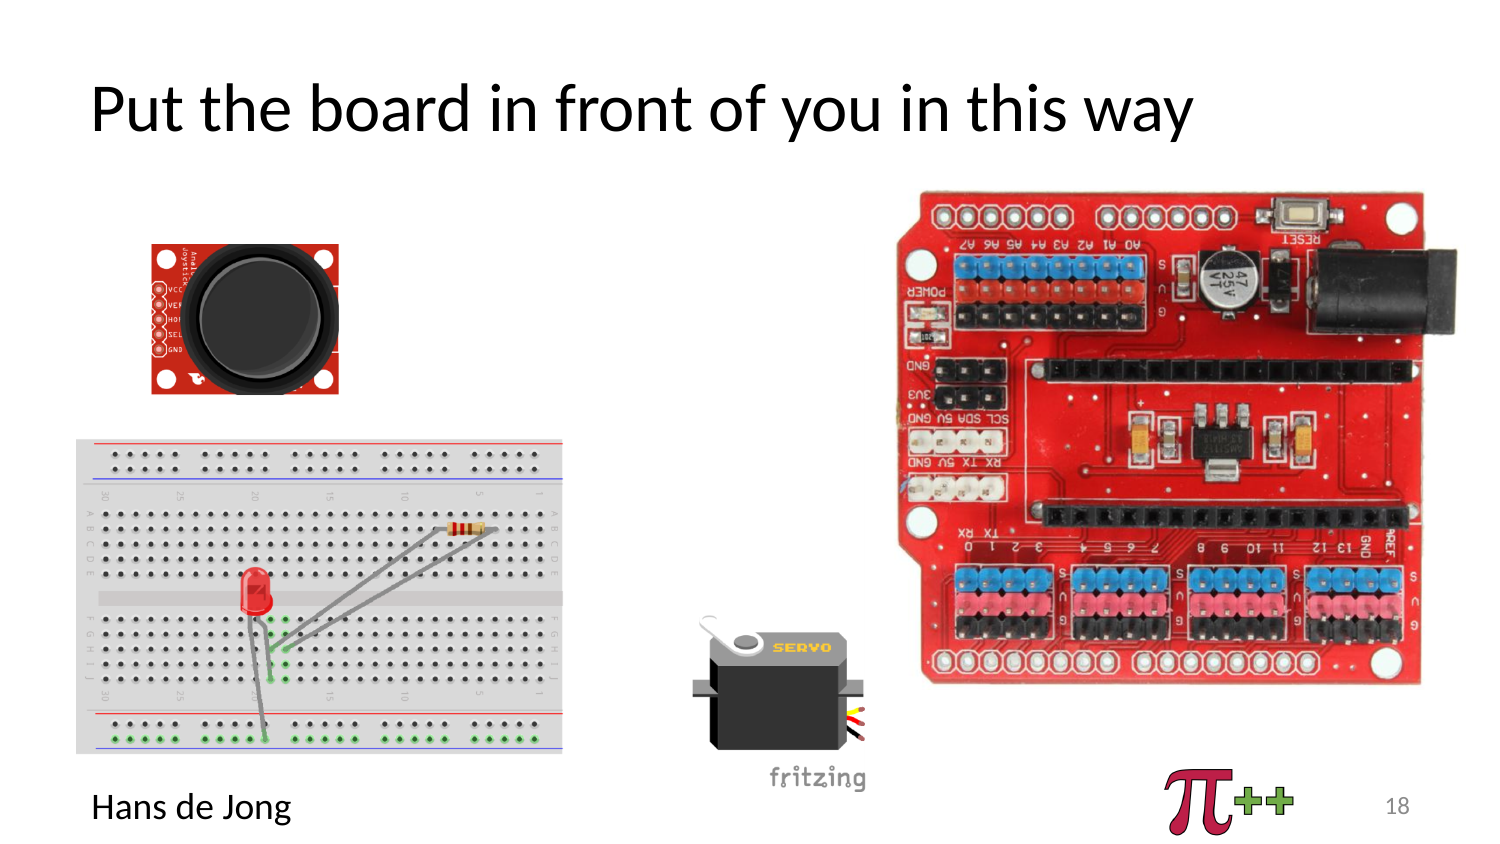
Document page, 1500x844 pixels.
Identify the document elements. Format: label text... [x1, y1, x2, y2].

picture [891, 185, 1466, 690]
picture [76, 244, 868, 792]
title Put the board in front of you in this way [75, 33, 1425, 175]
picture [1163, 768, 1294, 836]
slide_number 18 [1340, 782, 1425, 827]
